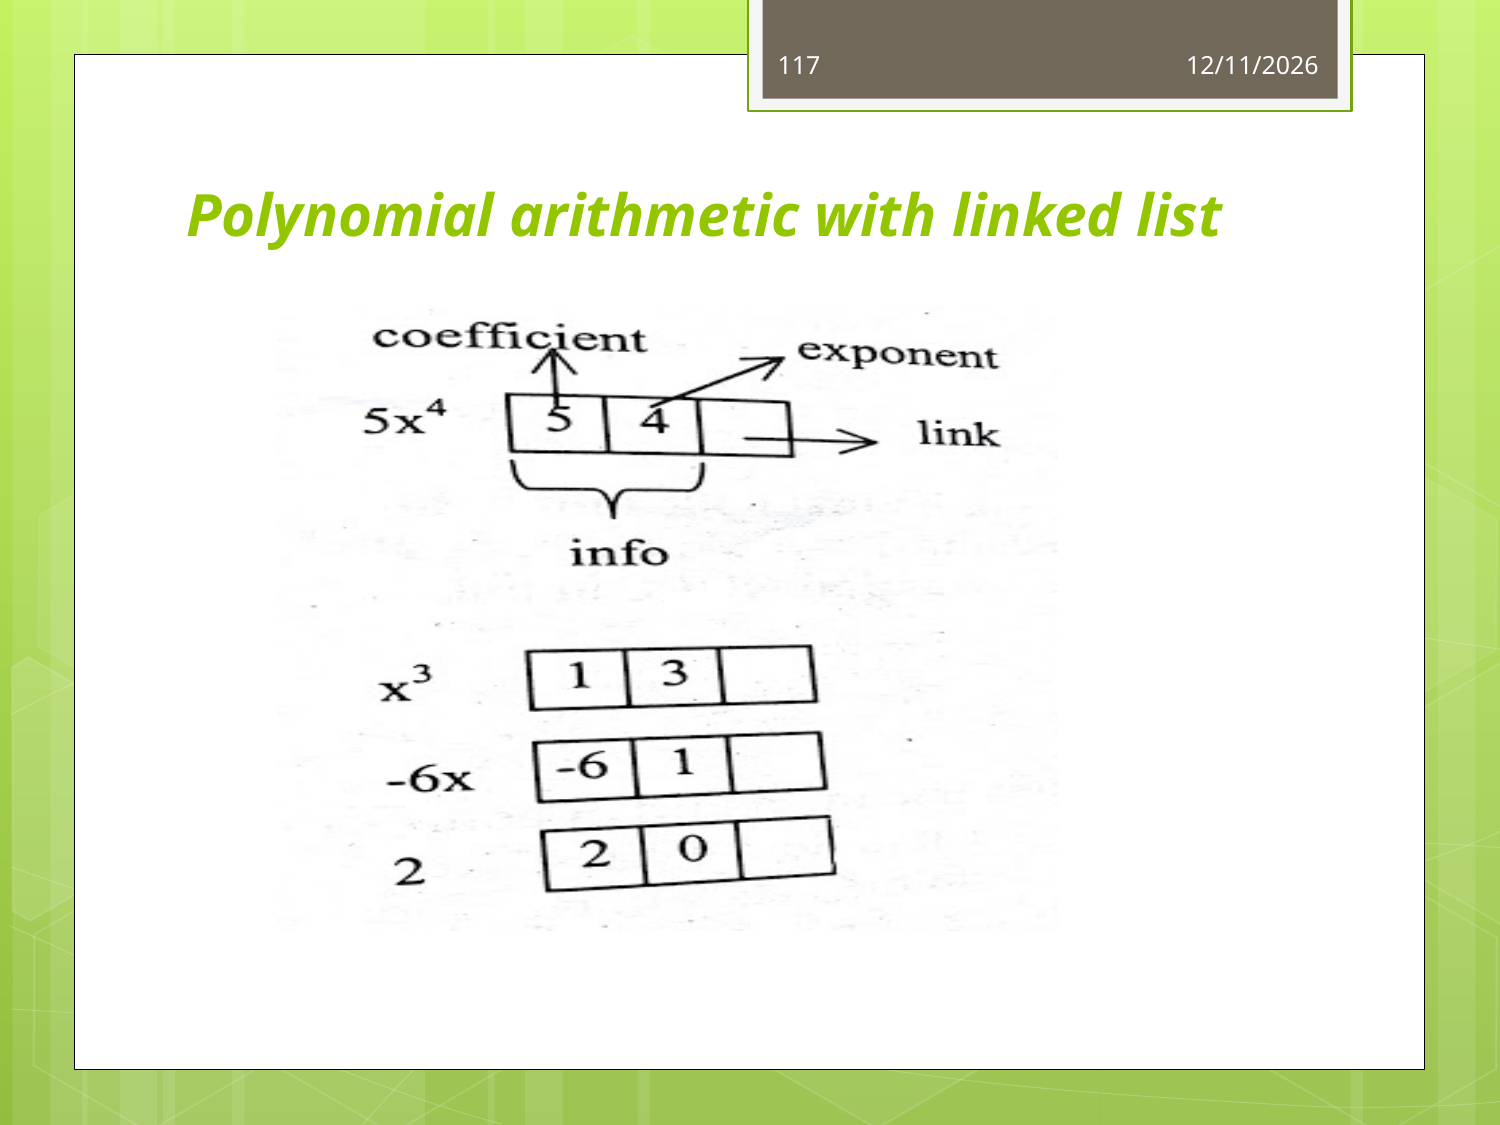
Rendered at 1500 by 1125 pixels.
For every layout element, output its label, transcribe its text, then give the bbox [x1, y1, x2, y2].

title Polynomial arithmetic with linked list [171, 168, 1324, 256]
slide_number 117 [762, 36, 982, 97]
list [277, 305, 1058, 931]
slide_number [983, 36, 1334, 97]
